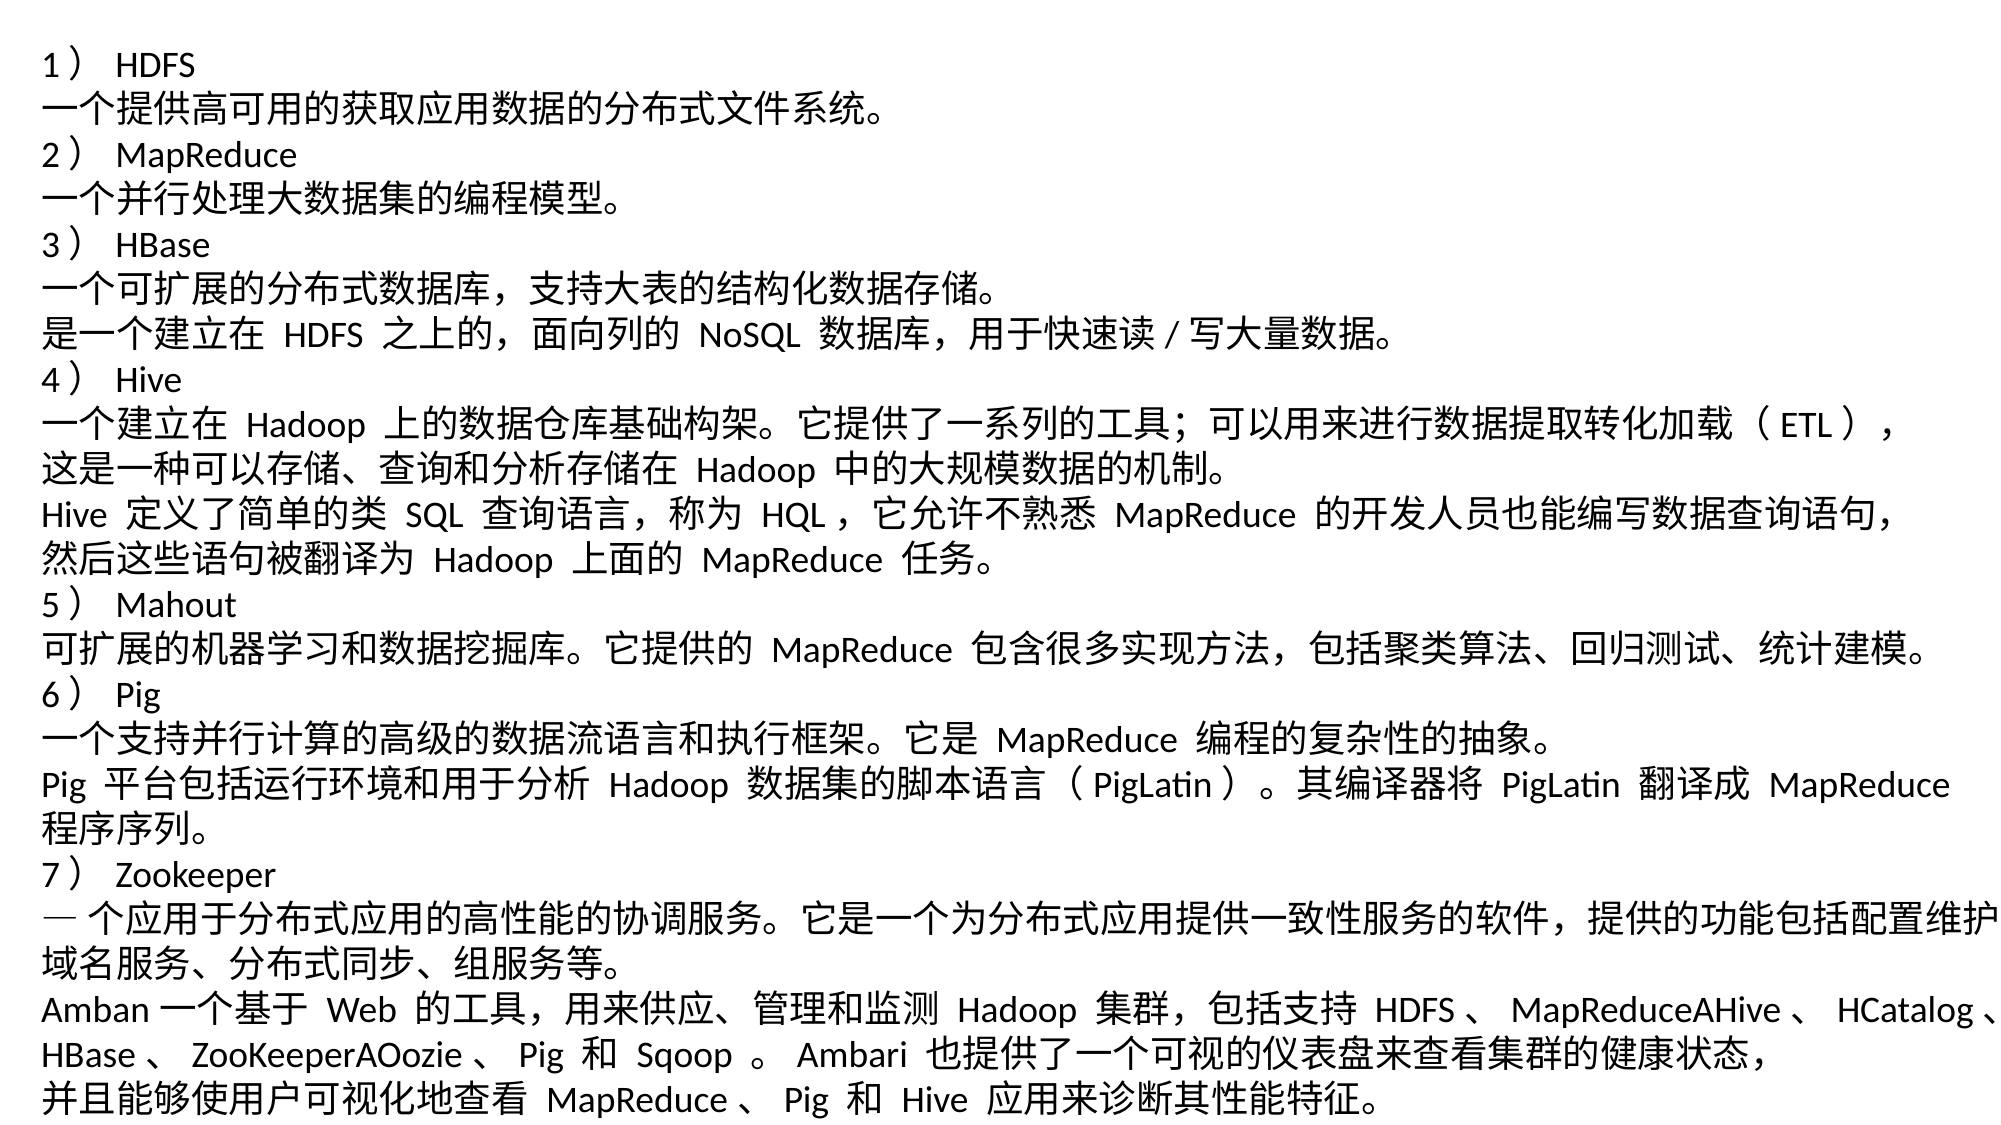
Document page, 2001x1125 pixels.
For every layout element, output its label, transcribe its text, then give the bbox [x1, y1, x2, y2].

text_box 1）HDFS 一个提供高可用的获取应用数据的分布式文件系统。 2）MapReduce 一个并行处理大数据集的编程模型。 3）HBase 一个可扩展的分布式数据库，支持大表的结构化数据存储。 是一个建立在 HDFS 之上的，面向列的 NoSQL 数据库，用于快速读/写大量数据。 4）Hive 一个建立在 Hadoop 上的数据仓库基础构架。它提供了一系列的工具；可以用来进行数据提取转化加载（ETL）， 这是一种可以存储、查询和分析存储在 Hadoop 中的大规模数据的机制。 Hive 定义了简单的类 SQL 查询语言，称为 HQL，它允许不熟悉 MapReduce 的开发人员也能编写数据查询语句， 然后这些语句被翻译为 Hadoop 上面的 MapReduce 任务。 5）Mahout 可扩展的机器学习和数据挖掘库。它提供的 MapReduce 包含很多实现方法，包括聚类算法、回归测试、统计建模。 6）Pig 一个支持并行计算的高级的数据流语言和执行框架。它是 MapReduce 编程的复杂性的抽象。 Pig 平台包括运行环境和用于分析 Hadoop 数据集的脚本语言（PigLatin）。其编译器将 PigLatin 翻译成 MapReduce 程序序列。 7）Zookeeper —个应用于分布式应用的高性能的协调服务。它是一个为分布式应用提供一致性服务的软件，提供的功能包括配置维护、 域名服务、分布式同步、组服务等。 Amban一个基于 Web 的工具，用来供应、管理和监测 Hadoop 集群，包括支持 HDFS、MapReduceAHive、HCatalog、 HBase、ZooKeeperAOozie、Pig 和 Sqoop 。Ambari 也提供了一个可视的仪表盘来查看集群的健康状态， 并且能够使用户可视化地查看 MapReduce、Pig 和 Hive 应用来诊断其性能特征。 [26, 32, 2000, 1125]
